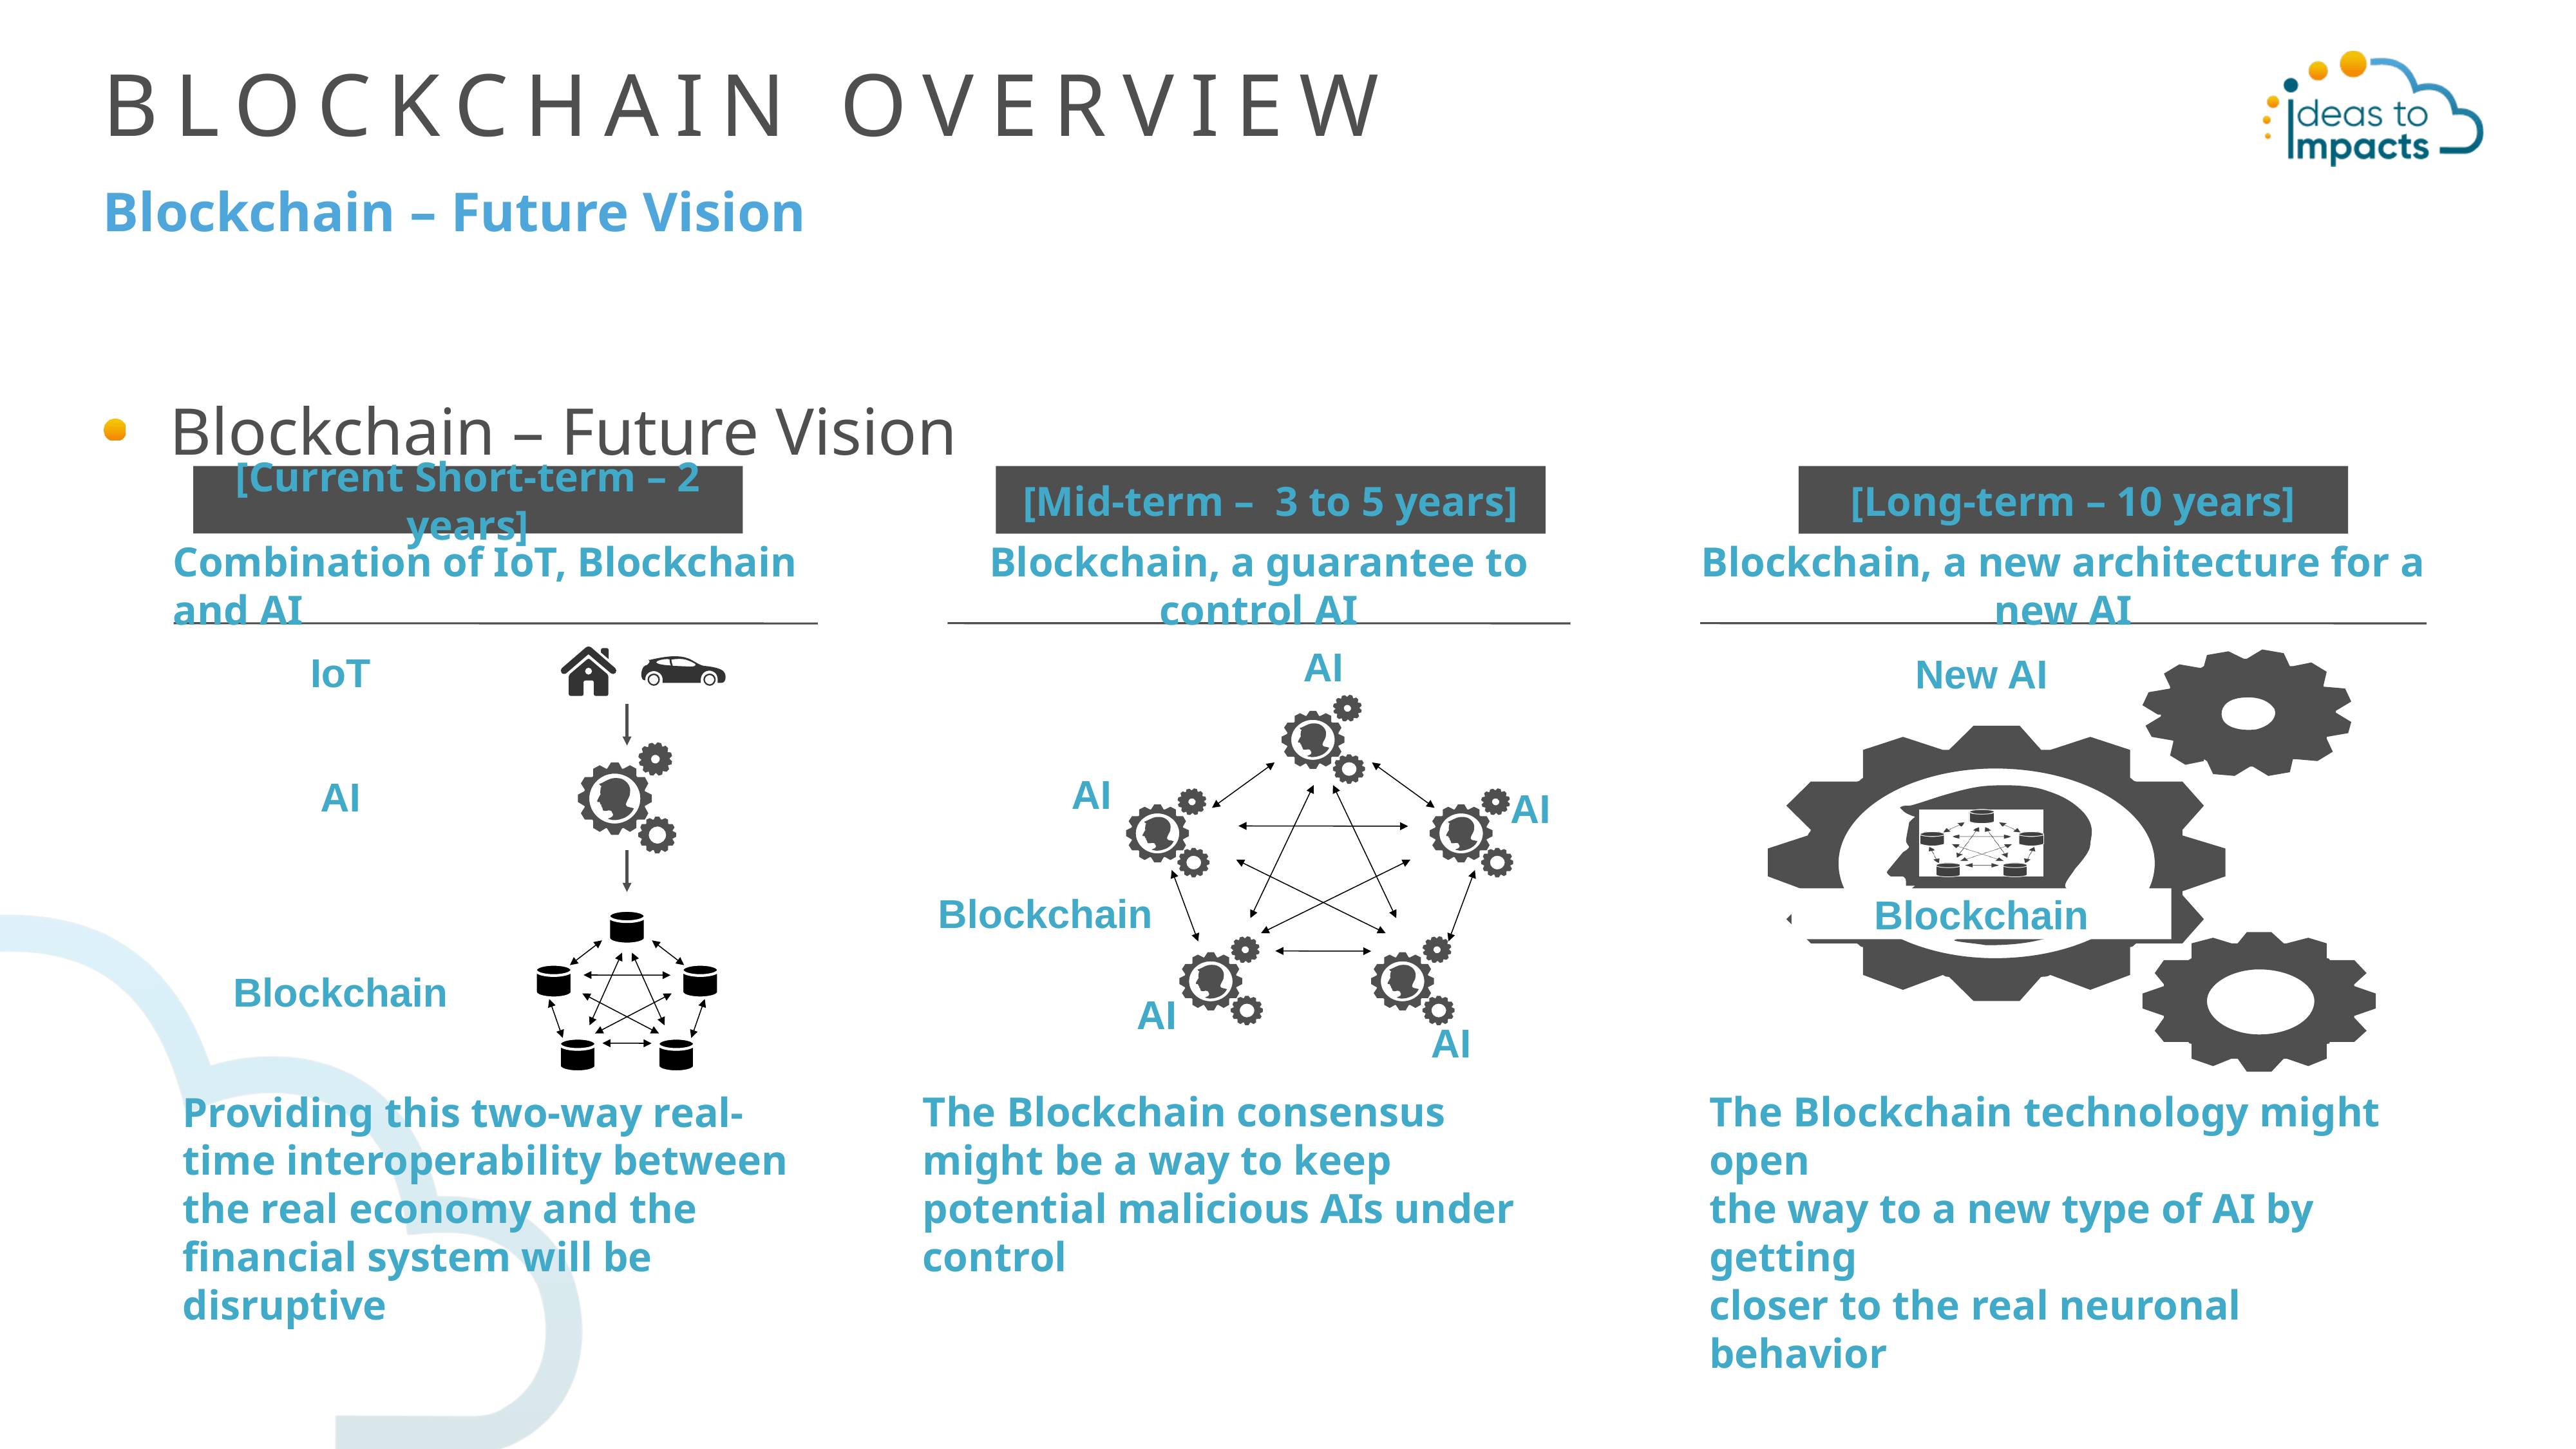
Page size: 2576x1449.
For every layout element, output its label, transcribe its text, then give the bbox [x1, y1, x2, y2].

title Blockchain overview [93, 51, 1435, 158]
text_box [Long-term – 10 years] [1798, 466, 2349, 534]
text_box [Current Short-term – 2 years] [193, 466, 743, 534]
subtitle Blockchain – Future Vision [93, 173, 2483, 269]
picture [102, 417, 126, 440]
picture [2262, 51, 2484, 167]
text_box [Mid-term – 3 to 5 years] [996, 466, 1546, 534]
text_box The Blockchain technology might open the way to a new type of AI by getting closer to the real neuronal behavior [1700, 1082, 2427, 1381]
text_box Blockchain, a new architecture for a new AI [1700, 551, 2427, 624]
text_box Providing this two-way real-time interoperability between the real economy and the financial system will be disruptive [173, 1082, 818, 1333]
text_box The Blockchain consensus might be a way to keep potential malicious AIs under control [913, 1082, 1571, 1285]
list Blockchain – Future Vision [93, 385, 2483, 1307]
text_box Combination of IoT, Blockchain and AI [173, 551, 818, 625]
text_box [223, 645, 727, 1072]
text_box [927, 636, 1648, 1071]
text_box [1767, 647, 2376, 1072]
text_box Blockchain, a guarantee to control AI [947, 551, 1571, 624]
